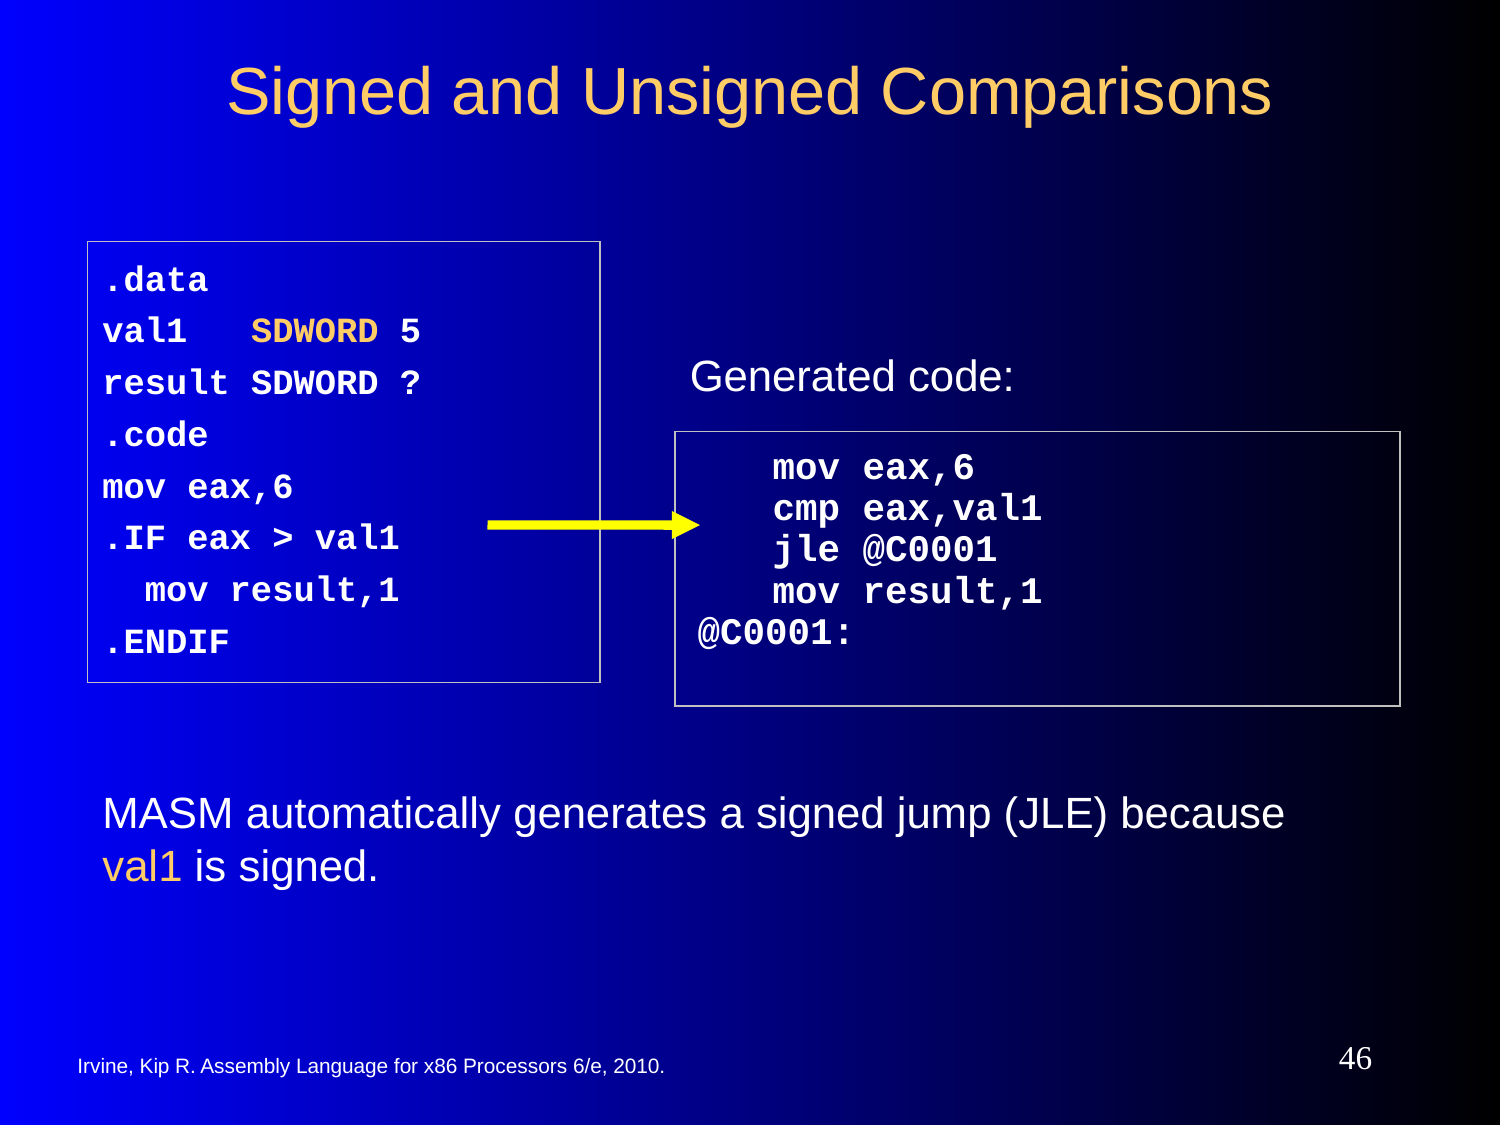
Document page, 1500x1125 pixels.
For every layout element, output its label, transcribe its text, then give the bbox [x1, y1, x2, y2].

slide_number 46 [1224, 1025, 1388, 1088]
text_box Generated code: [674, 324, 1350, 423]
text_box [487, 518, 700, 532]
text_box mov eax,6 cmp eax,val1 jle @C0001 mov result,1 @C0001: [675, 431, 1400, 707]
title Signed and Unsigned Comparisons [112, 37, 1388, 138]
text_box .data val1 SDWORD 5 result SDWORD ? .code mov eax,6 .IF eax > val1 mov result,1 .ENDIF [87, 241, 600, 683]
text_box MASM automatically generates a signed jump (JLE) because val1 is signed. [87, 762, 1363, 913]
footer Irvine, Kip R. Assembly Language for x86 Processors 6/e, 2010. [62, 1040, 838, 1091]
